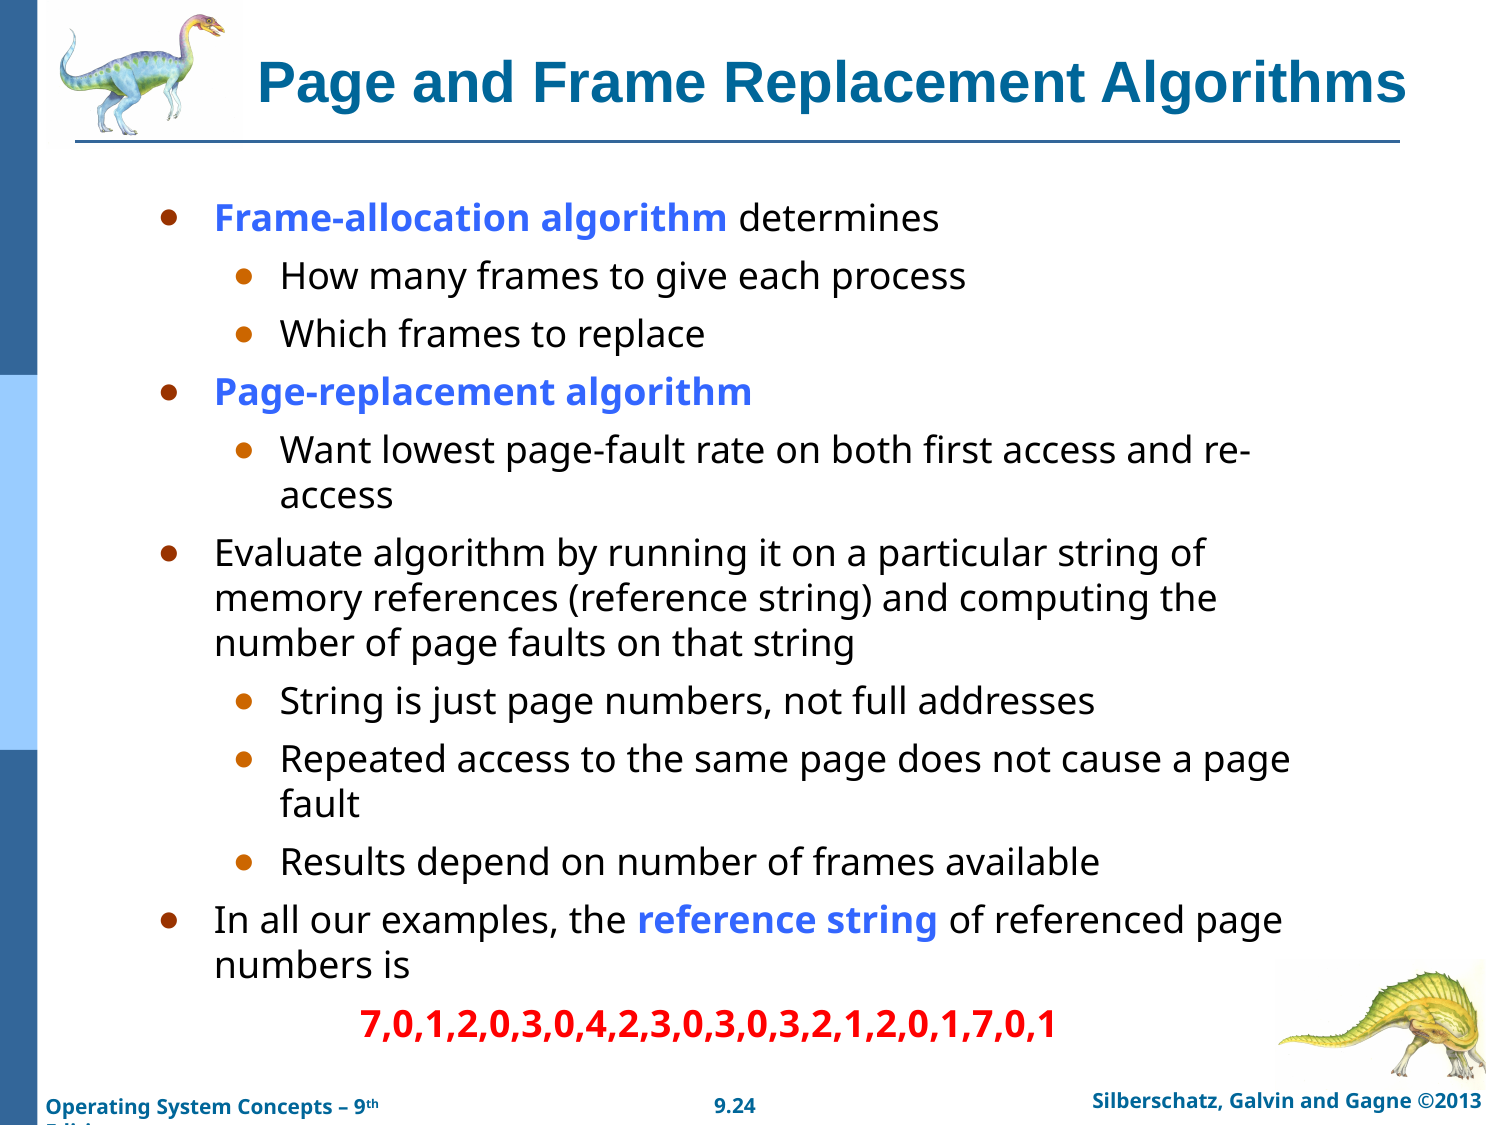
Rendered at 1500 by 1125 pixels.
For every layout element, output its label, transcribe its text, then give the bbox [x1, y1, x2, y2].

title Page and Frame Replacement Algorithms [203, 26, 1463, 122]
list Frame-allocation algorithm determines How many frames to give each process Which frames to replace Page-replacement algorithm Want lowest page-fault rate on both first access and re-access Evaluate algorithm by running it on a particular string of memory references (reference string) and computing the number of page faults on that string String is just page numbers, not full addresses Repeated access to the same page does not cause a page fault Results depend on number of frames available In all our examples, the reference string of referenced page numbers is 7,0,1,2,0,3,0,4,2,3,0,3,0,3,2,1,2,0,1,7,0,1 [142, 185, 1371, 990]
picture [46, 0, 243, 149]
picture [1275, 959, 1486, 1090]
